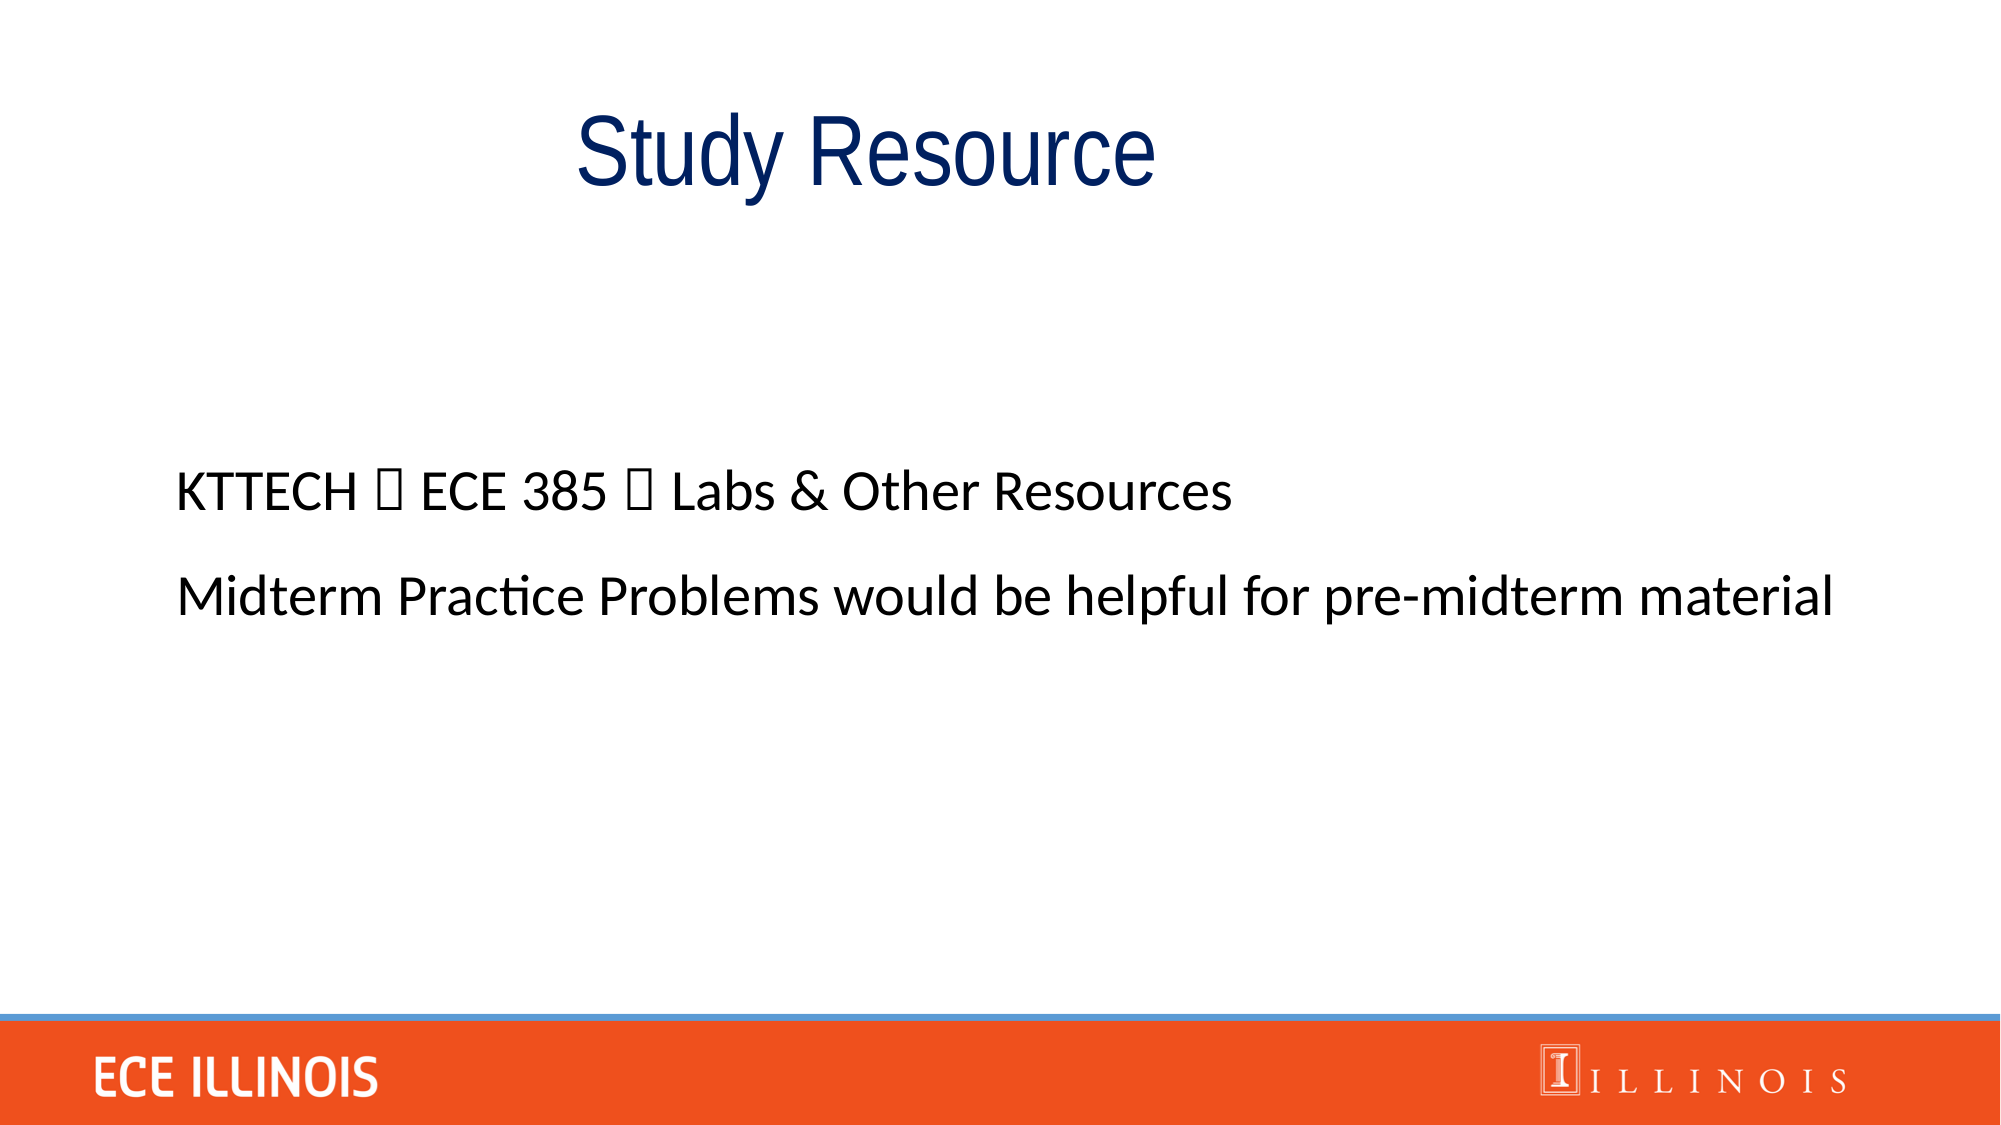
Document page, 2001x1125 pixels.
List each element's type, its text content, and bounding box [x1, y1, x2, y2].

picture [0, 0, 2001, 1125]
text_box Study Resource [58, 77, 1675, 213]
text_box KTTECH  ECE 385  Labs & Other Resources Midterm Practice Problems would be helpful for pre-midterm material [161, 409, 1983, 635]
